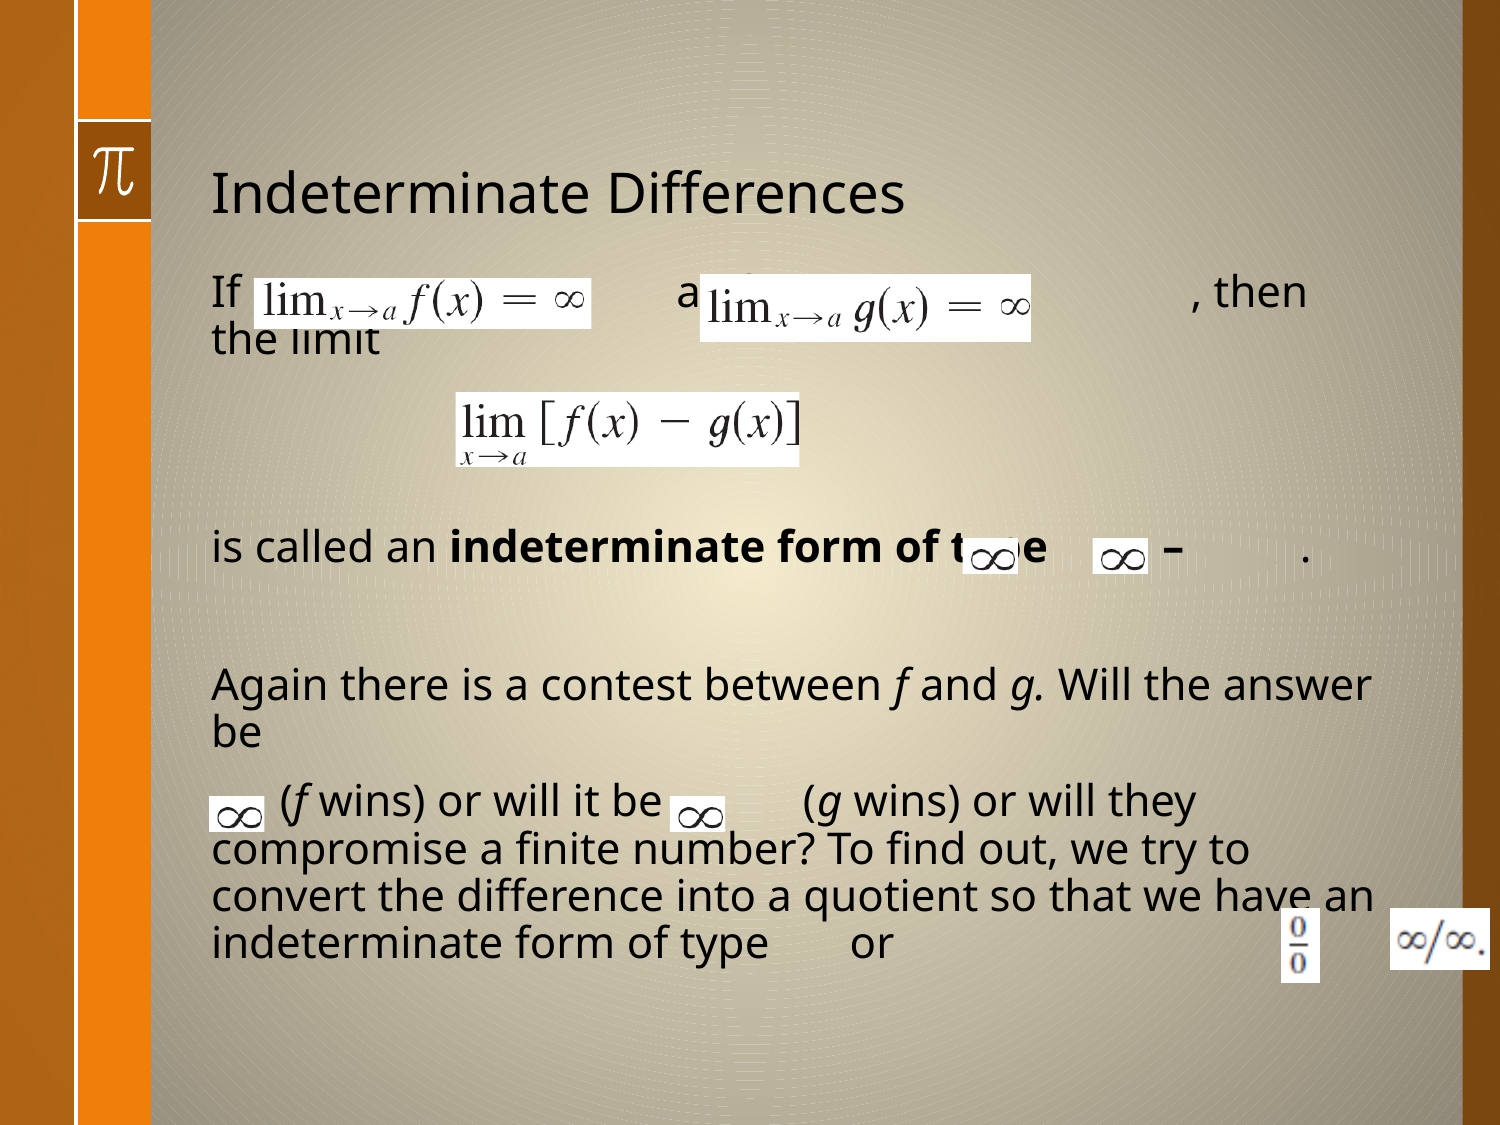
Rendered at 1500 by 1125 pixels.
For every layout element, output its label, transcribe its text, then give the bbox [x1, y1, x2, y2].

title Indeterminate Differences [196, 29, 1400, 233]
picture [1092, 538, 1149, 574]
picture [962, 538, 1019, 574]
list If and , then the limit is called an indeterminate form of type – . Again there is a contest between f and g. Will the answer be (f wins) or will it be - (g wins) or will they compromise a finite number? To find out, we try to convert the difference into a quotient so that we have an indeterminate form of type or [196, 262, 1400, 1013]
picture [1281, 908, 1320, 983]
picture [253, 278, 592, 329]
picture [699, 274, 1032, 342]
picture [1390, 908, 1490, 970]
picture [455, 392, 800, 467]
picture [669, 796, 726, 832]
picture [209, 796, 265, 832]
